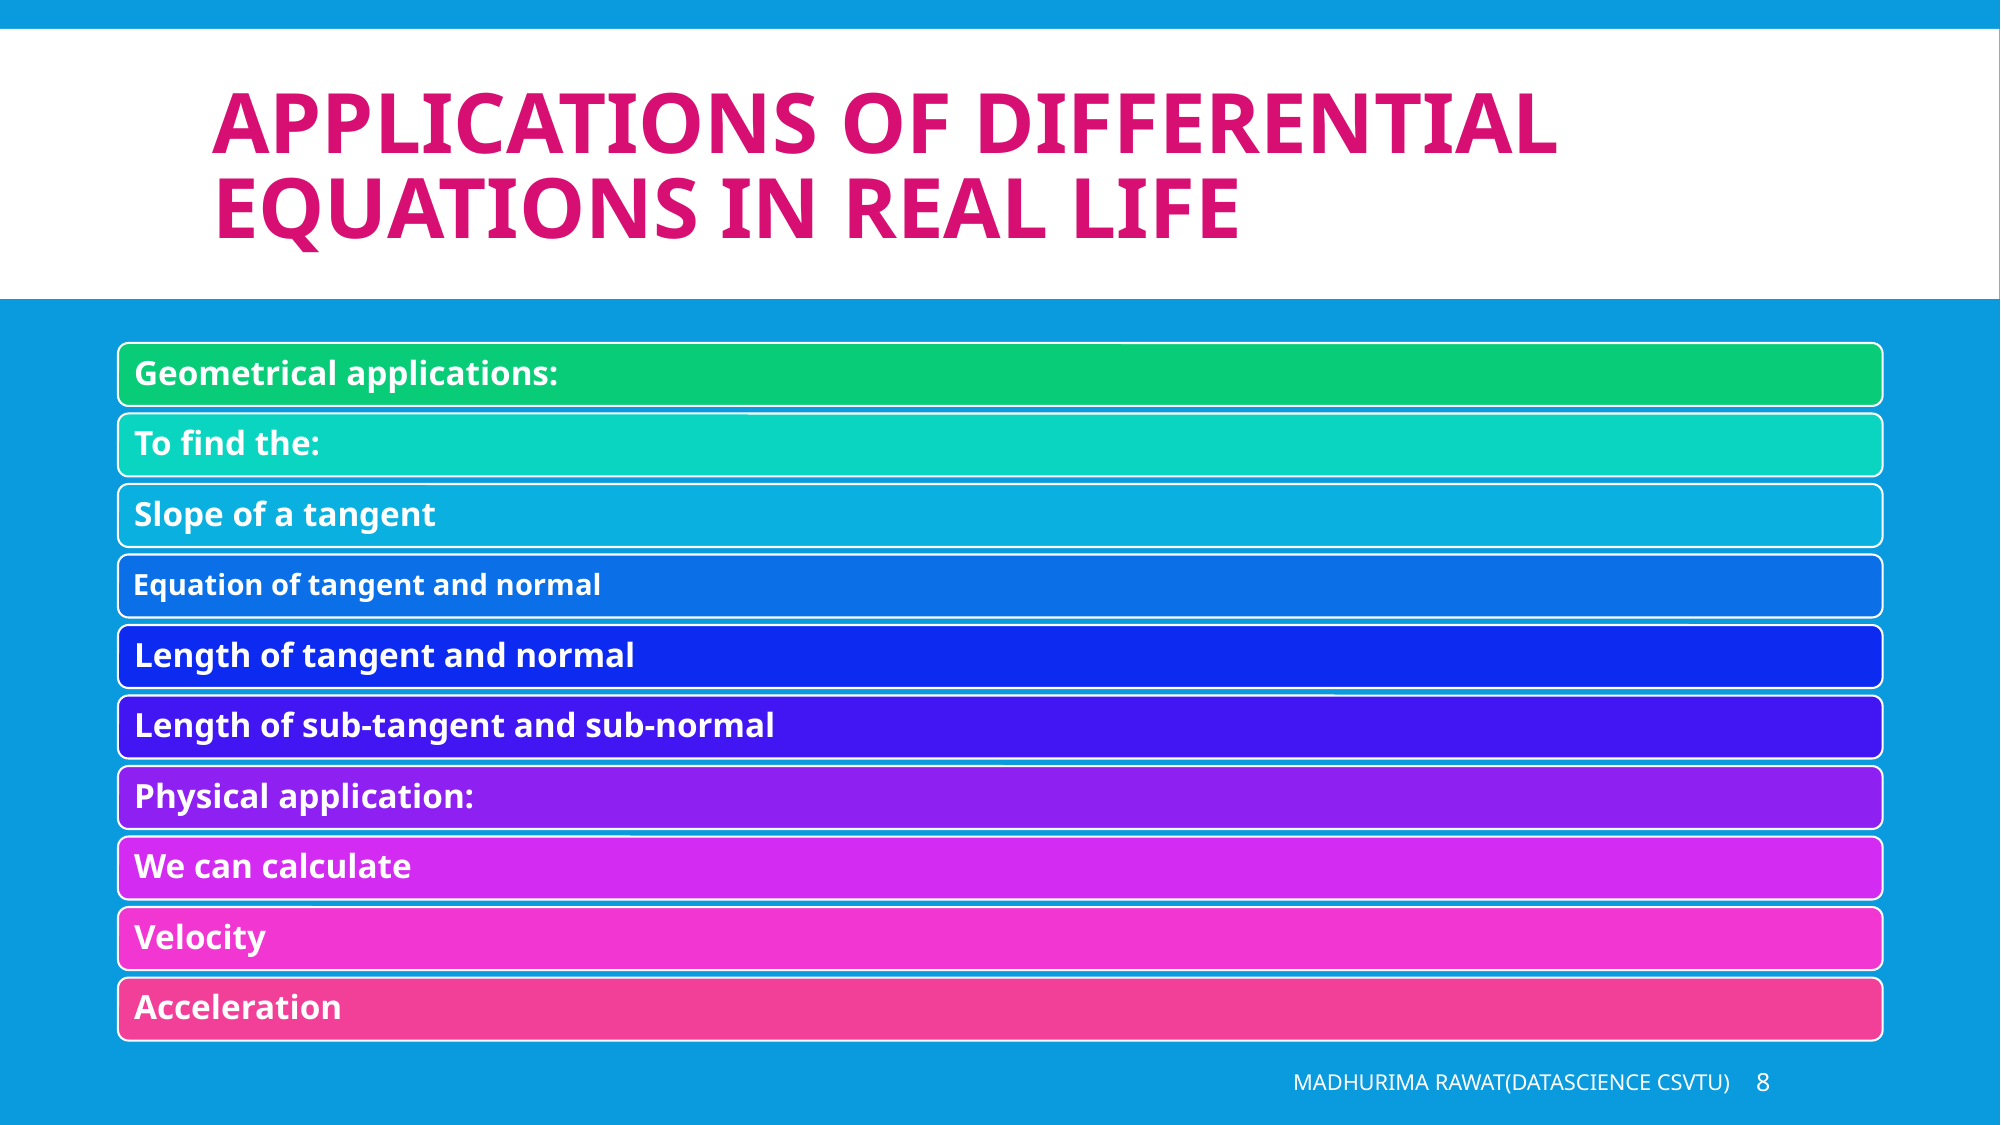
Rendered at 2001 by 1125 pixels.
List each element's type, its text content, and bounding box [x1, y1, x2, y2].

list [117, 329, 1883, 1054]
footer MADHURIMA RAWAT(DATASCIENCE CSVTU) [918, 1063, 1746, 1114]
slide_number 8 [1748, 1053, 1904, 1114]
title Applications of Differential Equations in Real Life [197, 46, 1803, 295]
